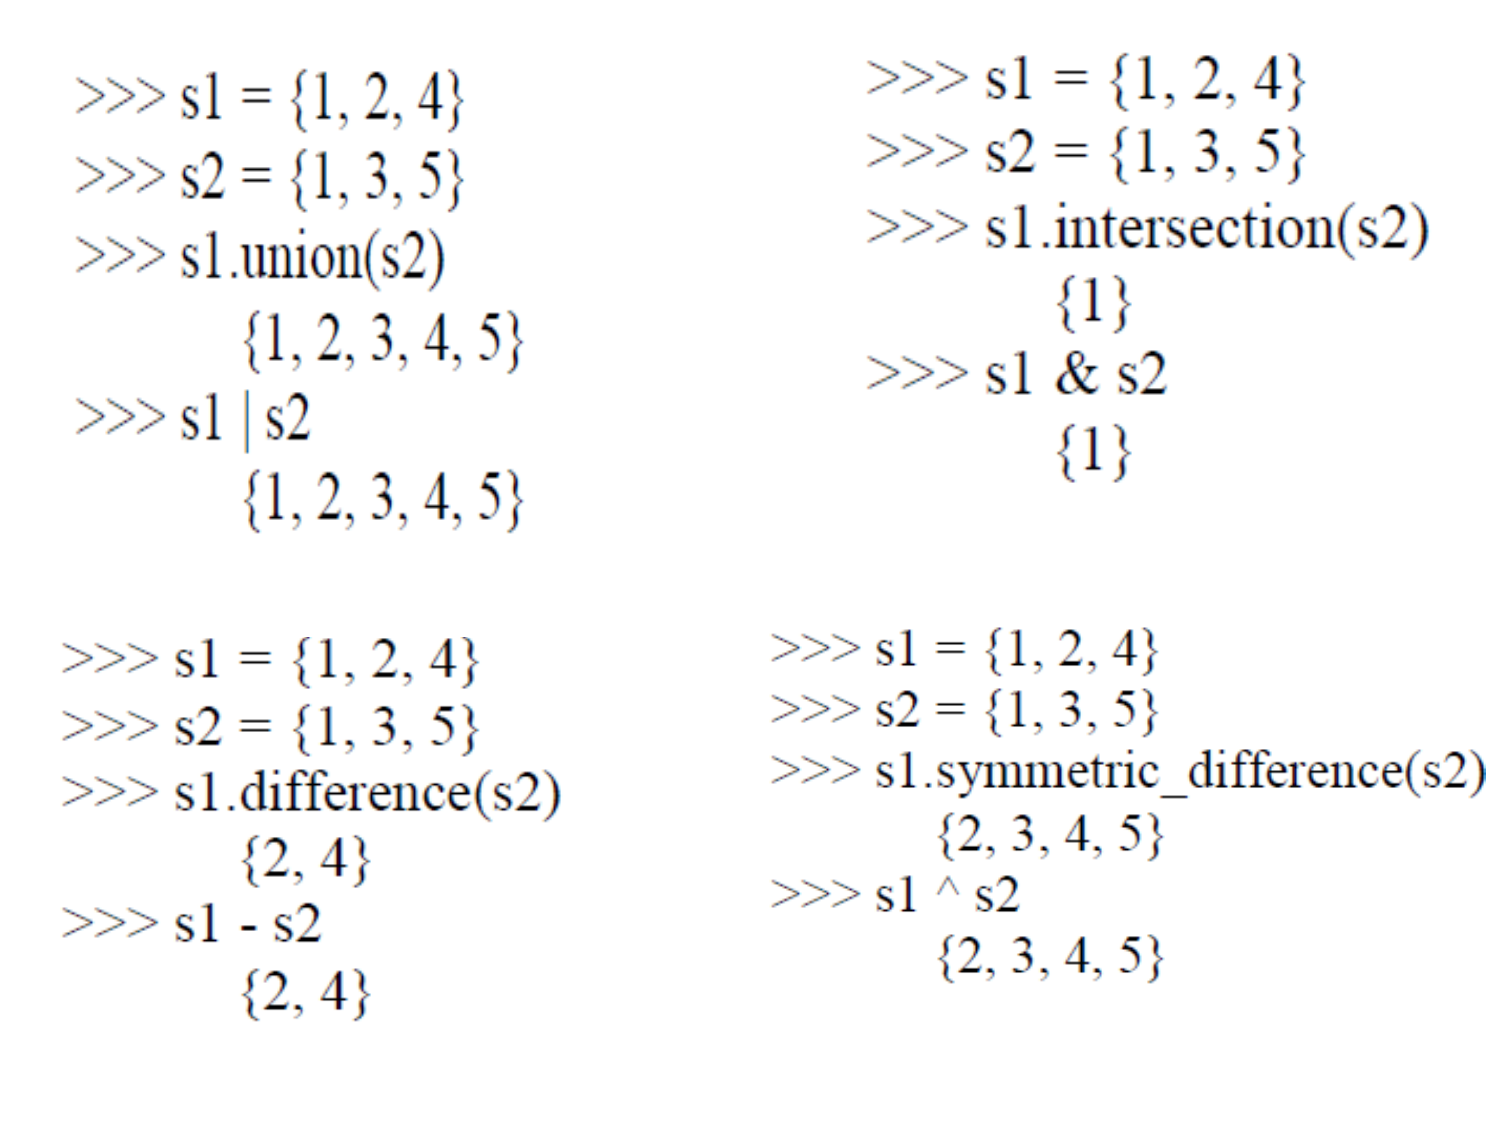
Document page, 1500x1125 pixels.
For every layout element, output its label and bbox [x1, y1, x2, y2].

picture [62, 62, 576, 551]
picture [49, 637, 588, 1036]
list [849, 49, 1441, 488]
picture [762, 624, 1486, 1013]
